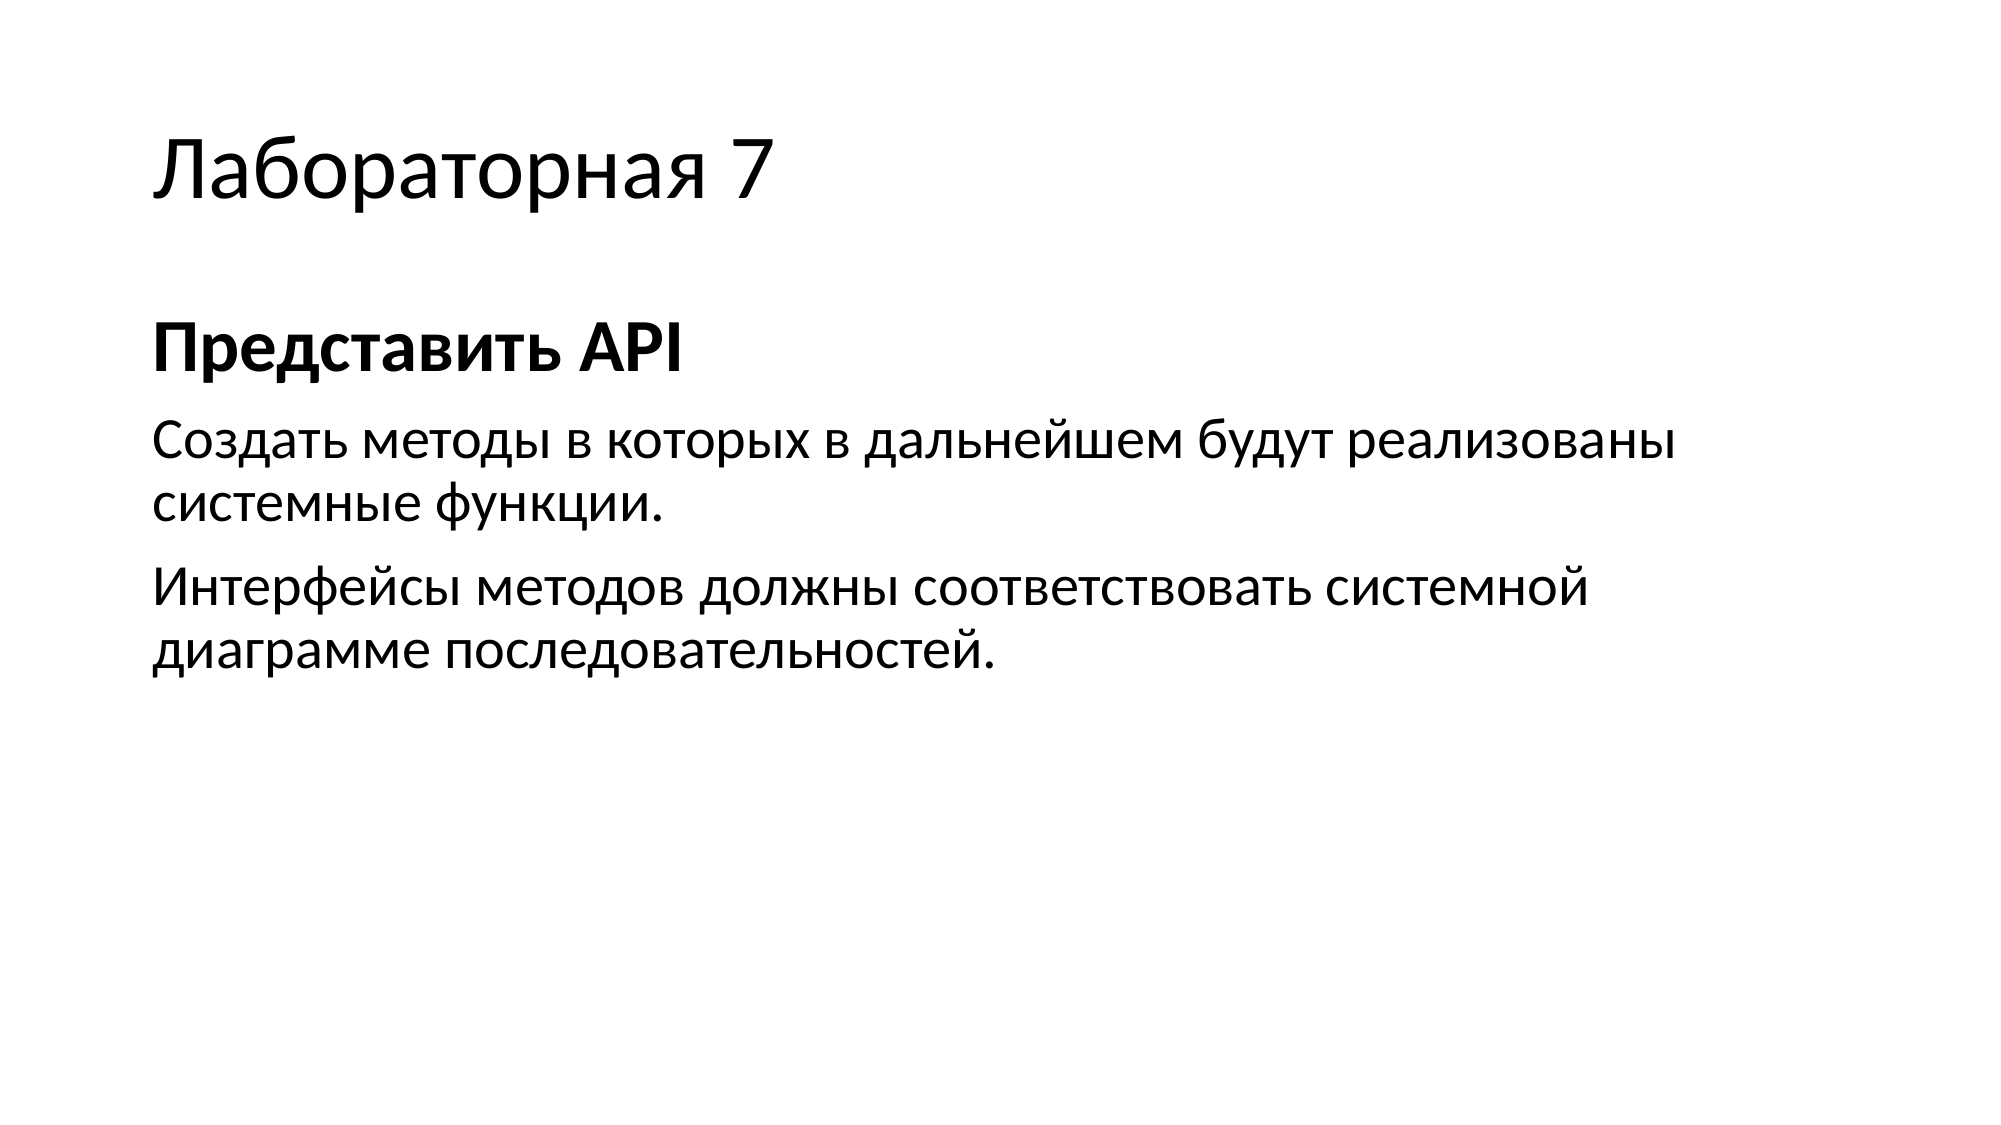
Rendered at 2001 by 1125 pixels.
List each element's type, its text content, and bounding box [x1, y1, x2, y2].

title Лабораторная 7 [137, 59, 1863, 278]
list Представить API Создать методы в которых в дальнейшем будут реализованы системные функции. Интерфейсы методов должны соответствовать системной диаграмме последовательностей. [137, 299, 1863, 1014]
